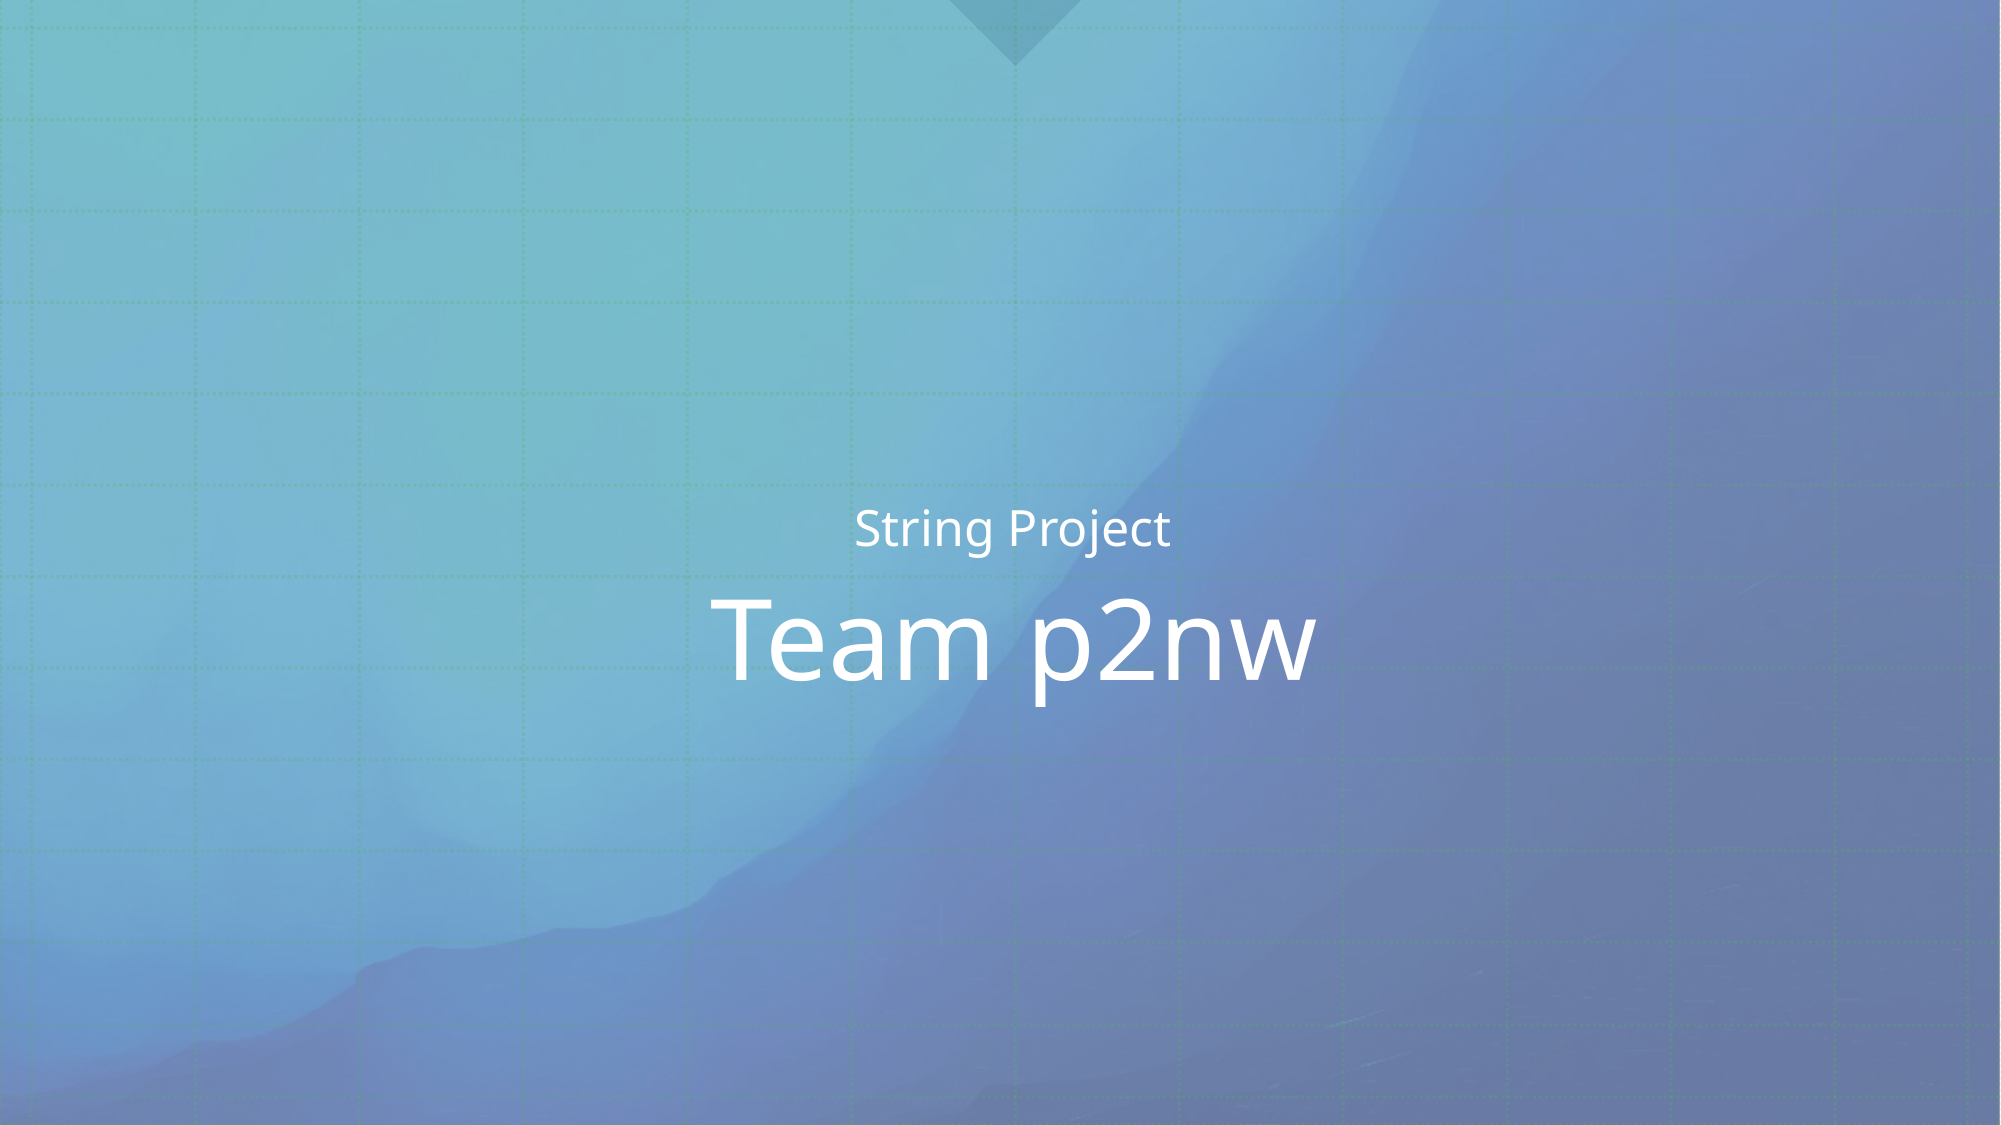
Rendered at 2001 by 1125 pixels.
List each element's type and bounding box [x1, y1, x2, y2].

text_box [0, 0, 2000, 1125]
